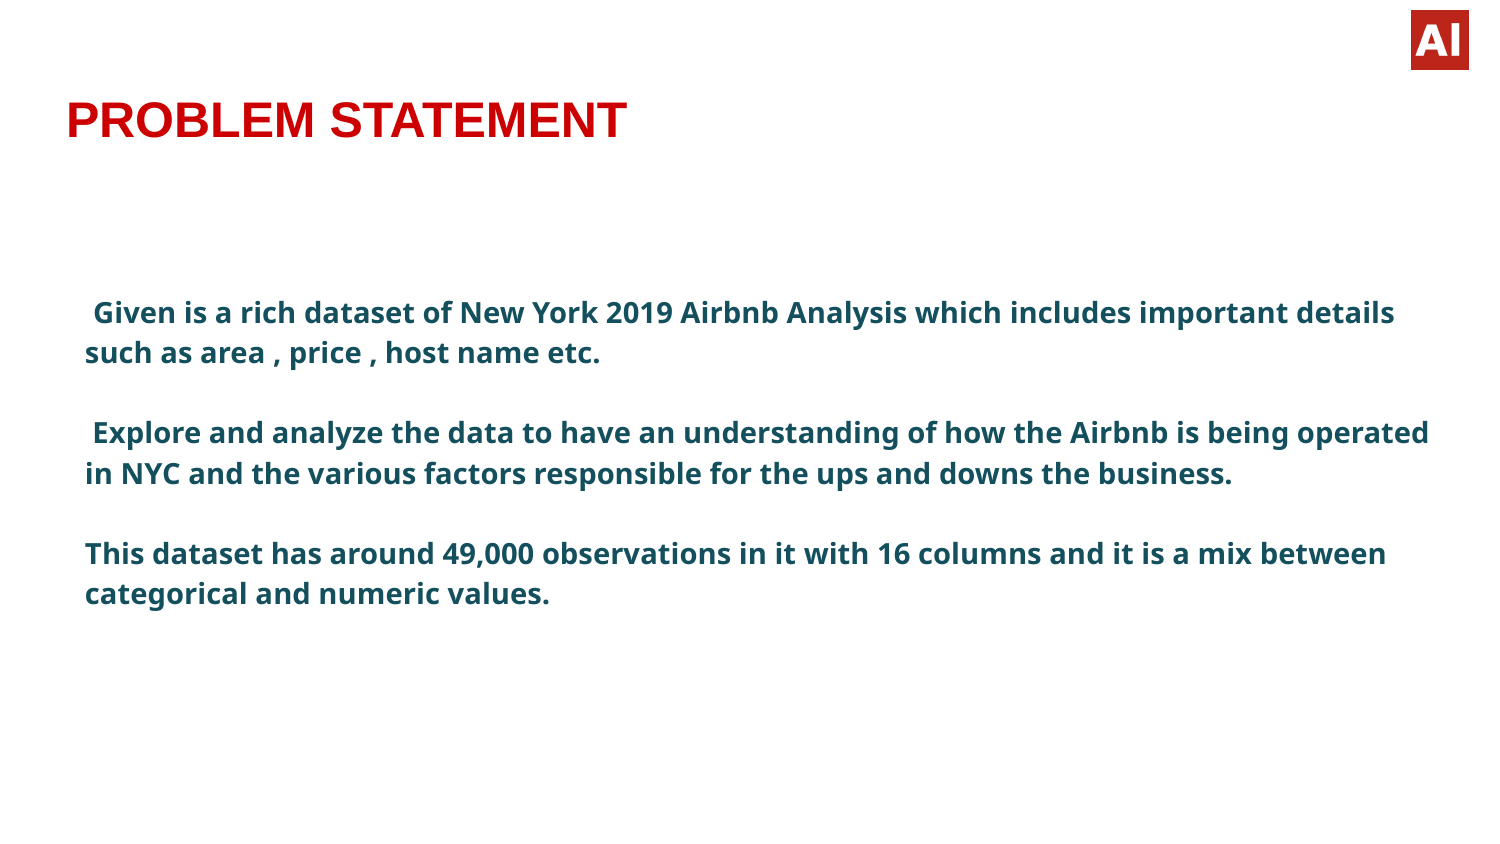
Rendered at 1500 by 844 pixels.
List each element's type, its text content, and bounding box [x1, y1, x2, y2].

picture [1411, 10, 1469, 70]
title PROBLEM STATEMENT [51, 72, 1449, 167]
list Given is a rich dataset of New York 2019 Airbnb Analysis which includes important details such as area , price , host name etc. Explore and analyze the data to have an understanding of how the Airbnb is being operated in NYC and the various factors responsible for the ups and downs the business. This dataset has around 49,000 observations in it with 16 columns and it is a mix between categorical and numeric values. [51, 189, 1449, 750]
